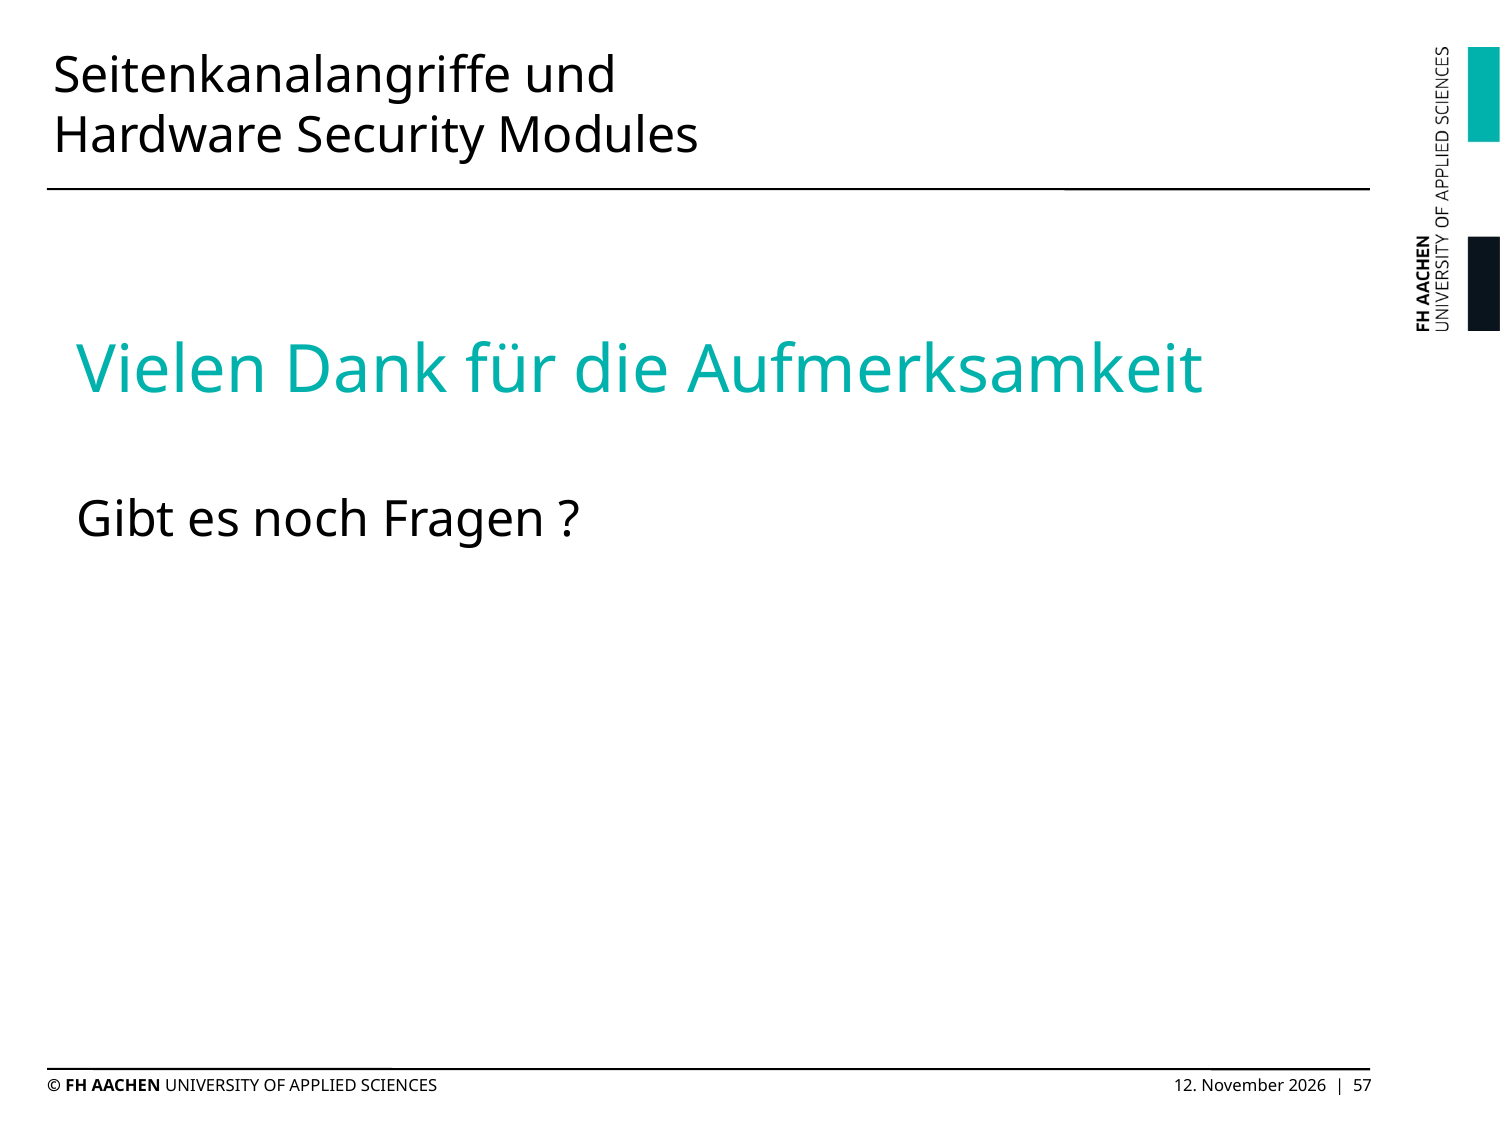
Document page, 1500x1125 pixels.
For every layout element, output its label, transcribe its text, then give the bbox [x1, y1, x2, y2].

title Seitenkanalangriffe und Hardware Security Modules [53, 42, 1376, 161]
picture [1404, 47, 1500, 331]
list Vielen Dank für die Aufmerksamkeit Gibt es noch Fragen ? [76, 326, 1400, 657]
